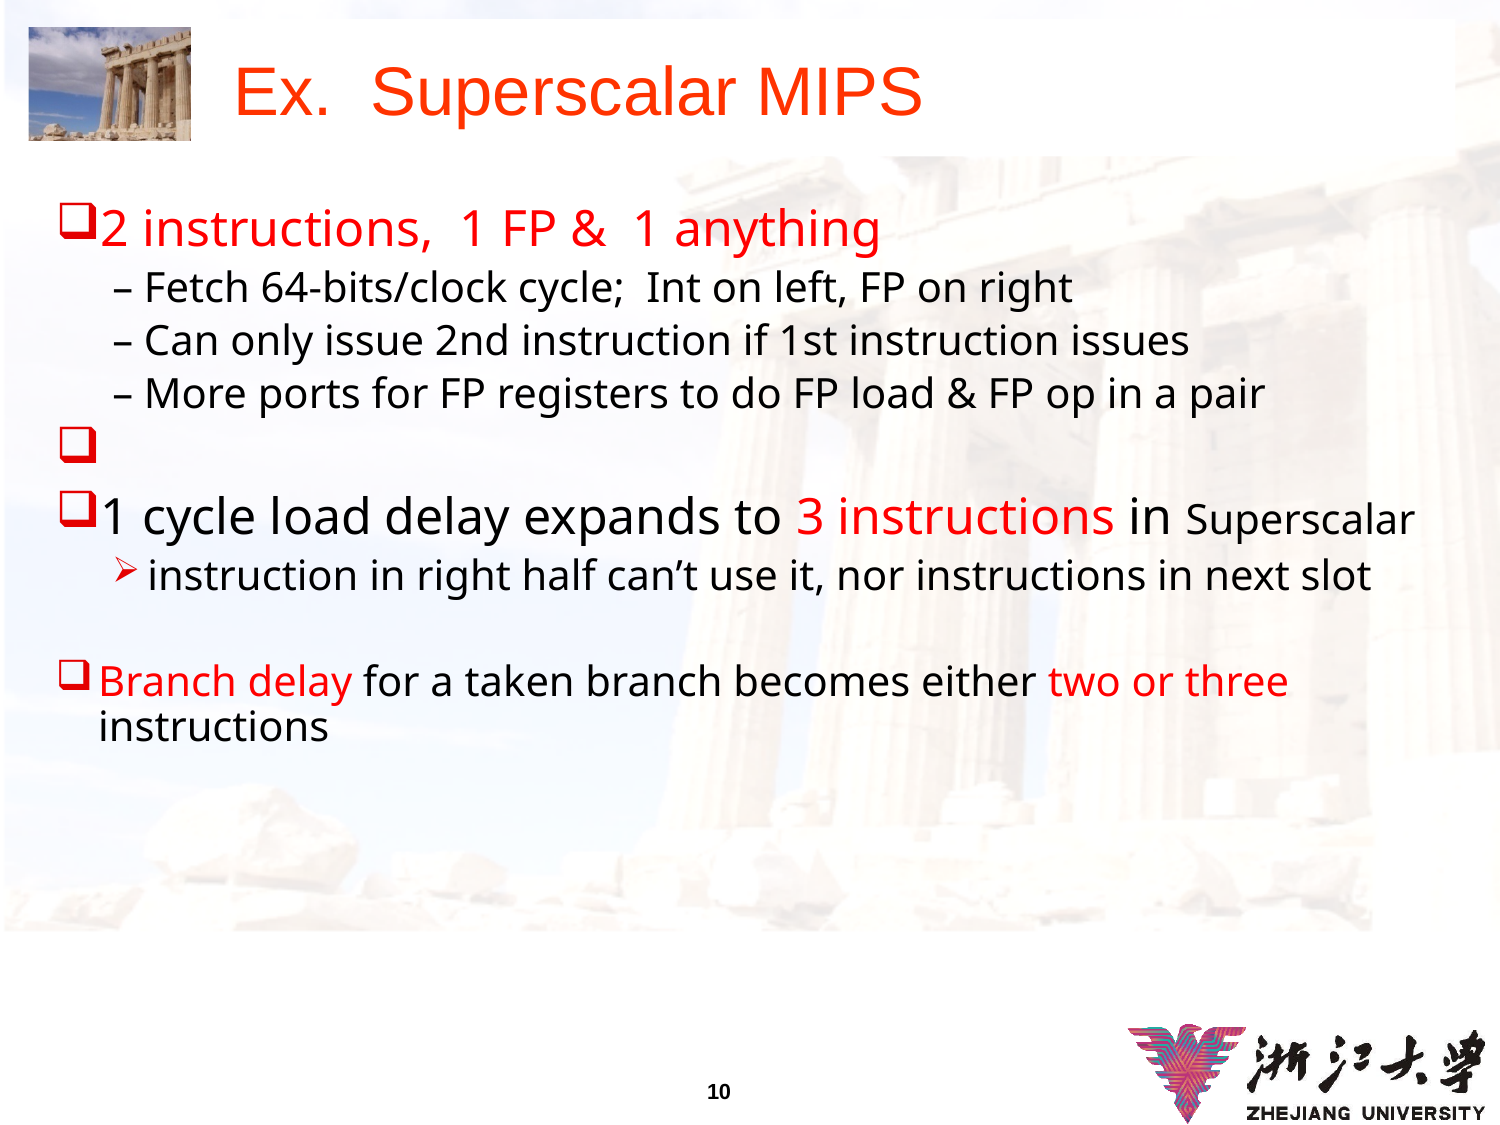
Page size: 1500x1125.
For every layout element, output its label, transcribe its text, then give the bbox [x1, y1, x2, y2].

picture [0, 0, 1500, 1125]
list 2 instructions, 1 FP & 1 anything – Fetch 64-bits/clock cycle; Int on left, FP on right – Can only issue 2nd instruction if 1st instruction issues – More ports for FP registers to do FP load & FP op in a pair 1 cycle load delay expands to 3 instructions in Superscalar instruction in right half can’t use it, nor instructions in next slot Branch delay for a taken branch becomes either two or three instructions [41, 196, 1456, 894]
title Ex. Superscalar MIPS [218, 19, 1456, 157]
